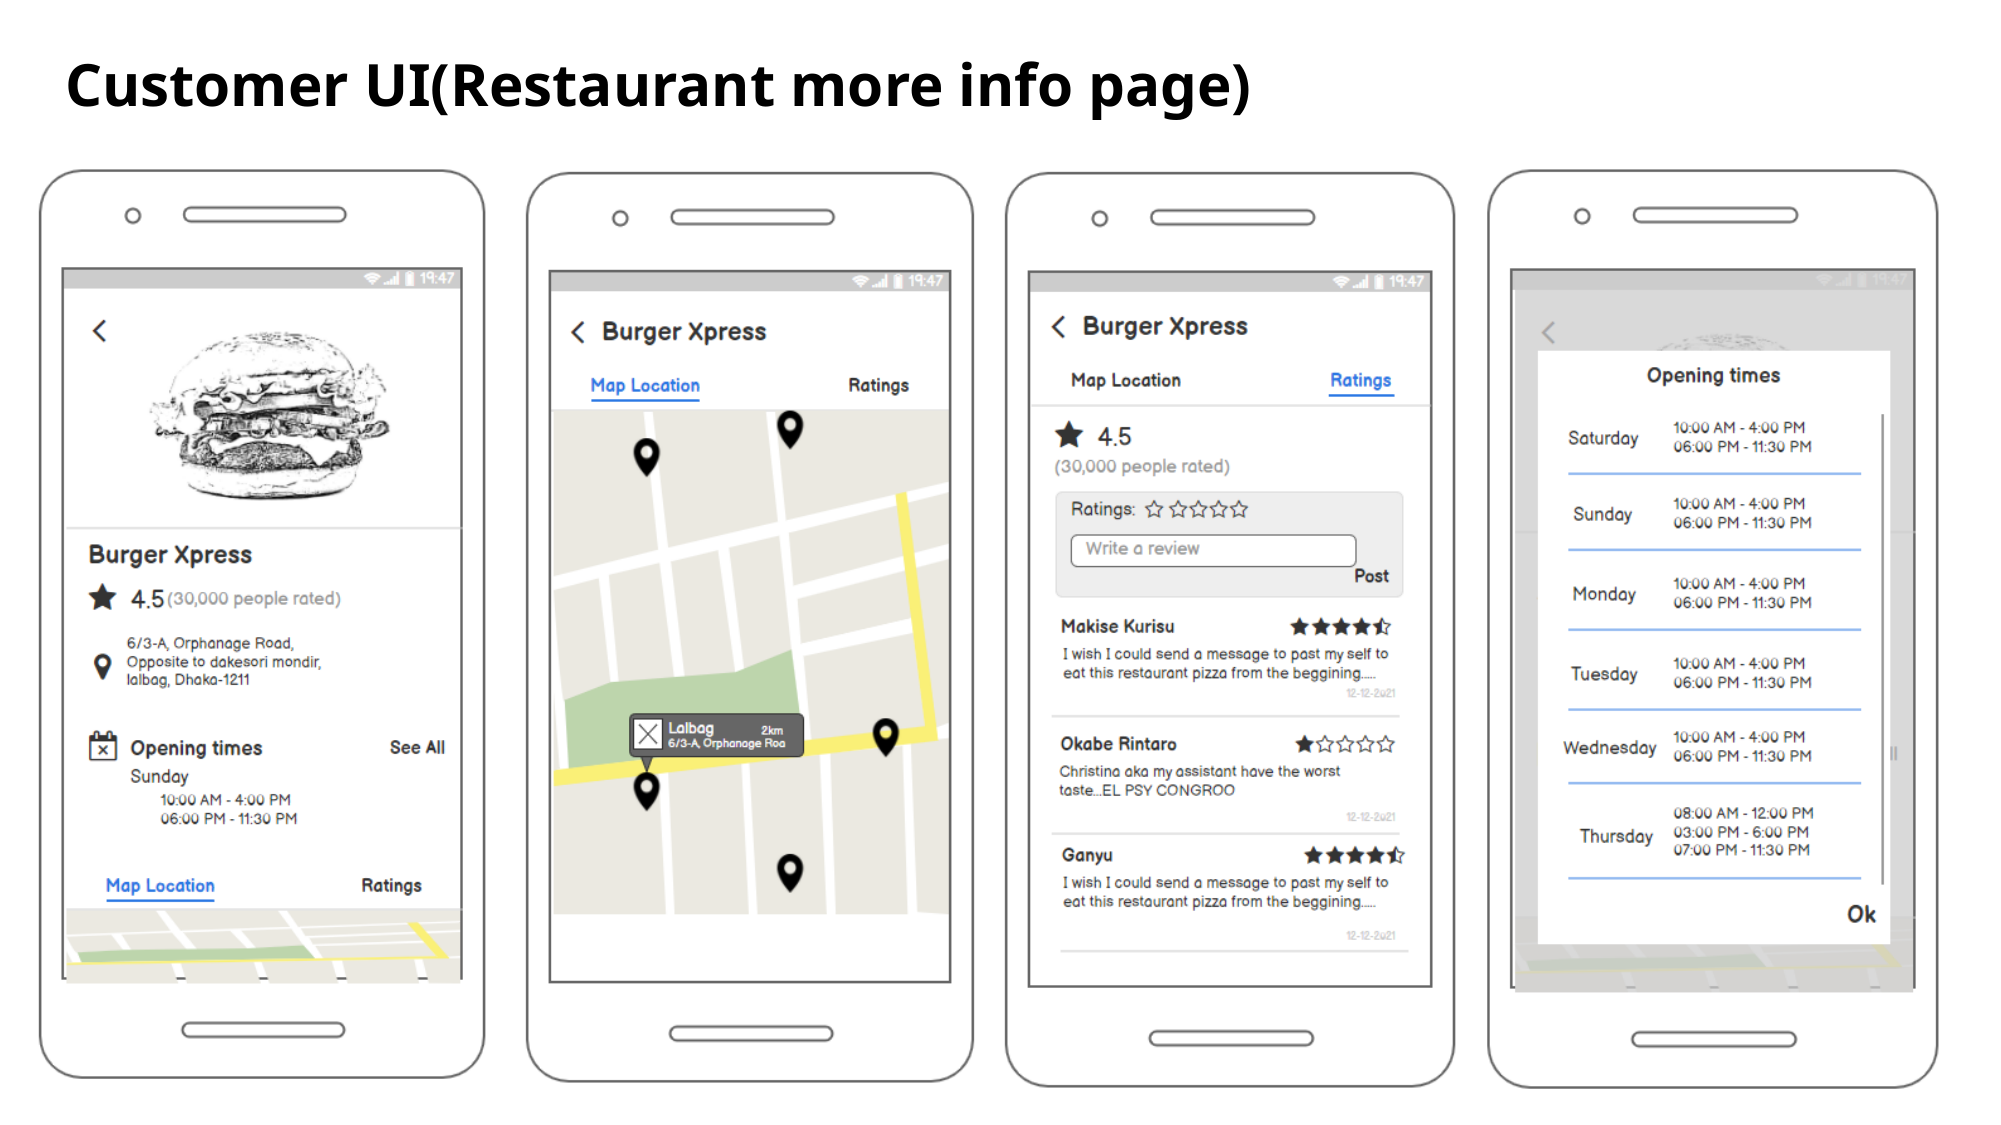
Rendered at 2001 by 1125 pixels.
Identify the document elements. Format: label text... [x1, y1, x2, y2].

picture [516, 167, 983, 1094]
picture [34, 167, 498, 1094]
title Customer UI(Restaurant more info page) [50, 15, 1776, 160]
picture [1000, 167, 1463, 1094]
picture [1480, 167, 1950, 1094]
